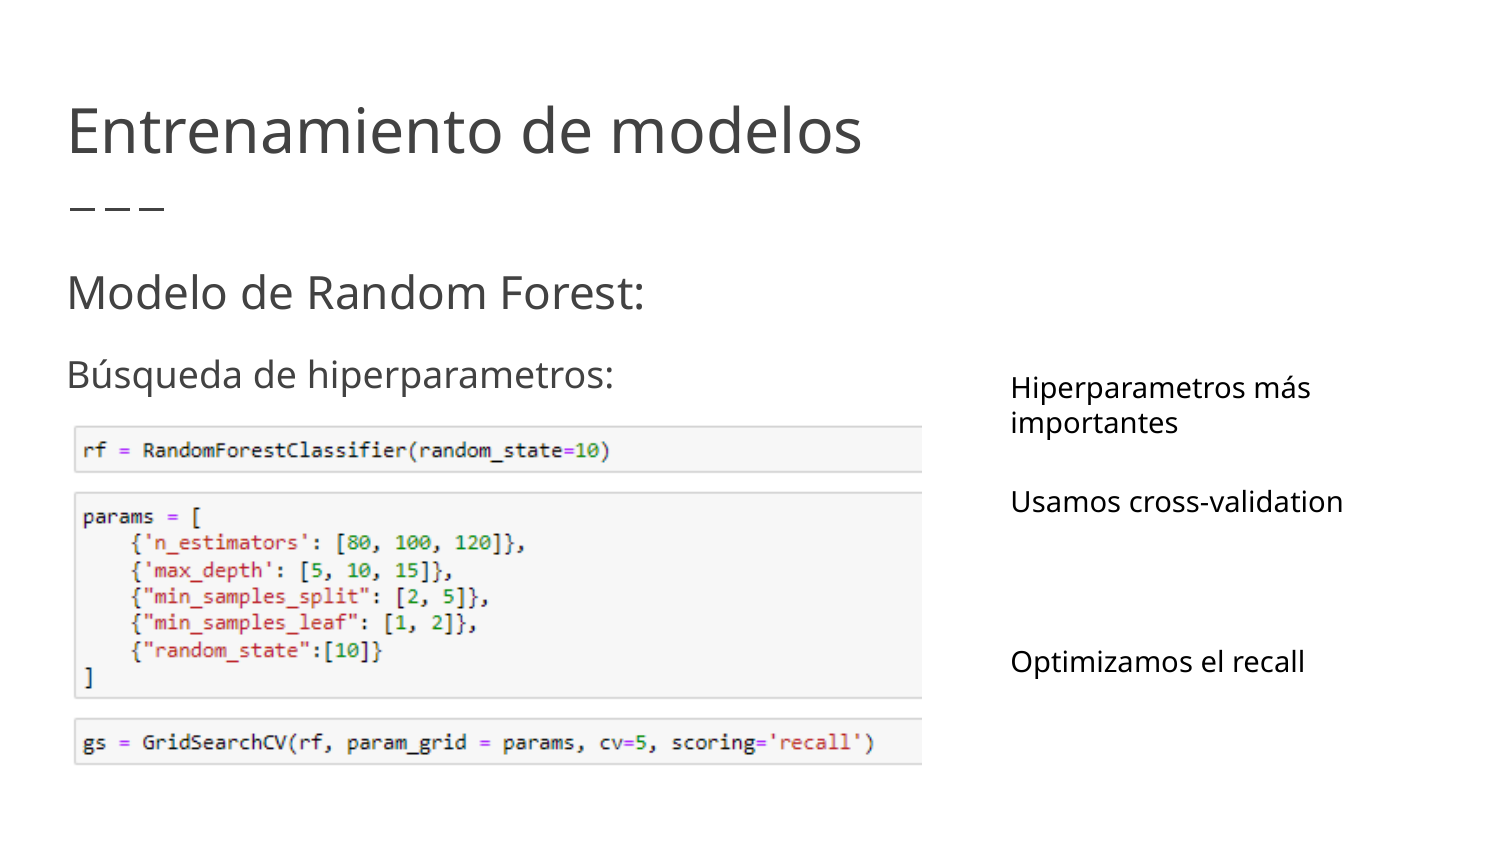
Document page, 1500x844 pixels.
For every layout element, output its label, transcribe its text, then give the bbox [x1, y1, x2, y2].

picture [71, 421, 922, 767]
list Modelo de Random Forest: Búsqueda de hiperparametros: [51, 240, 1449, 750]
text_box Optimizamos el recall [995, 628, 1384, 694]
title Entrenamiento de modelos [51, 61, 1449, 182]
text_box Hiperparametros más importantes [995, 354, 1384, 455]
text_box Usamos cross-validation [995, 468, 1384, 534]
